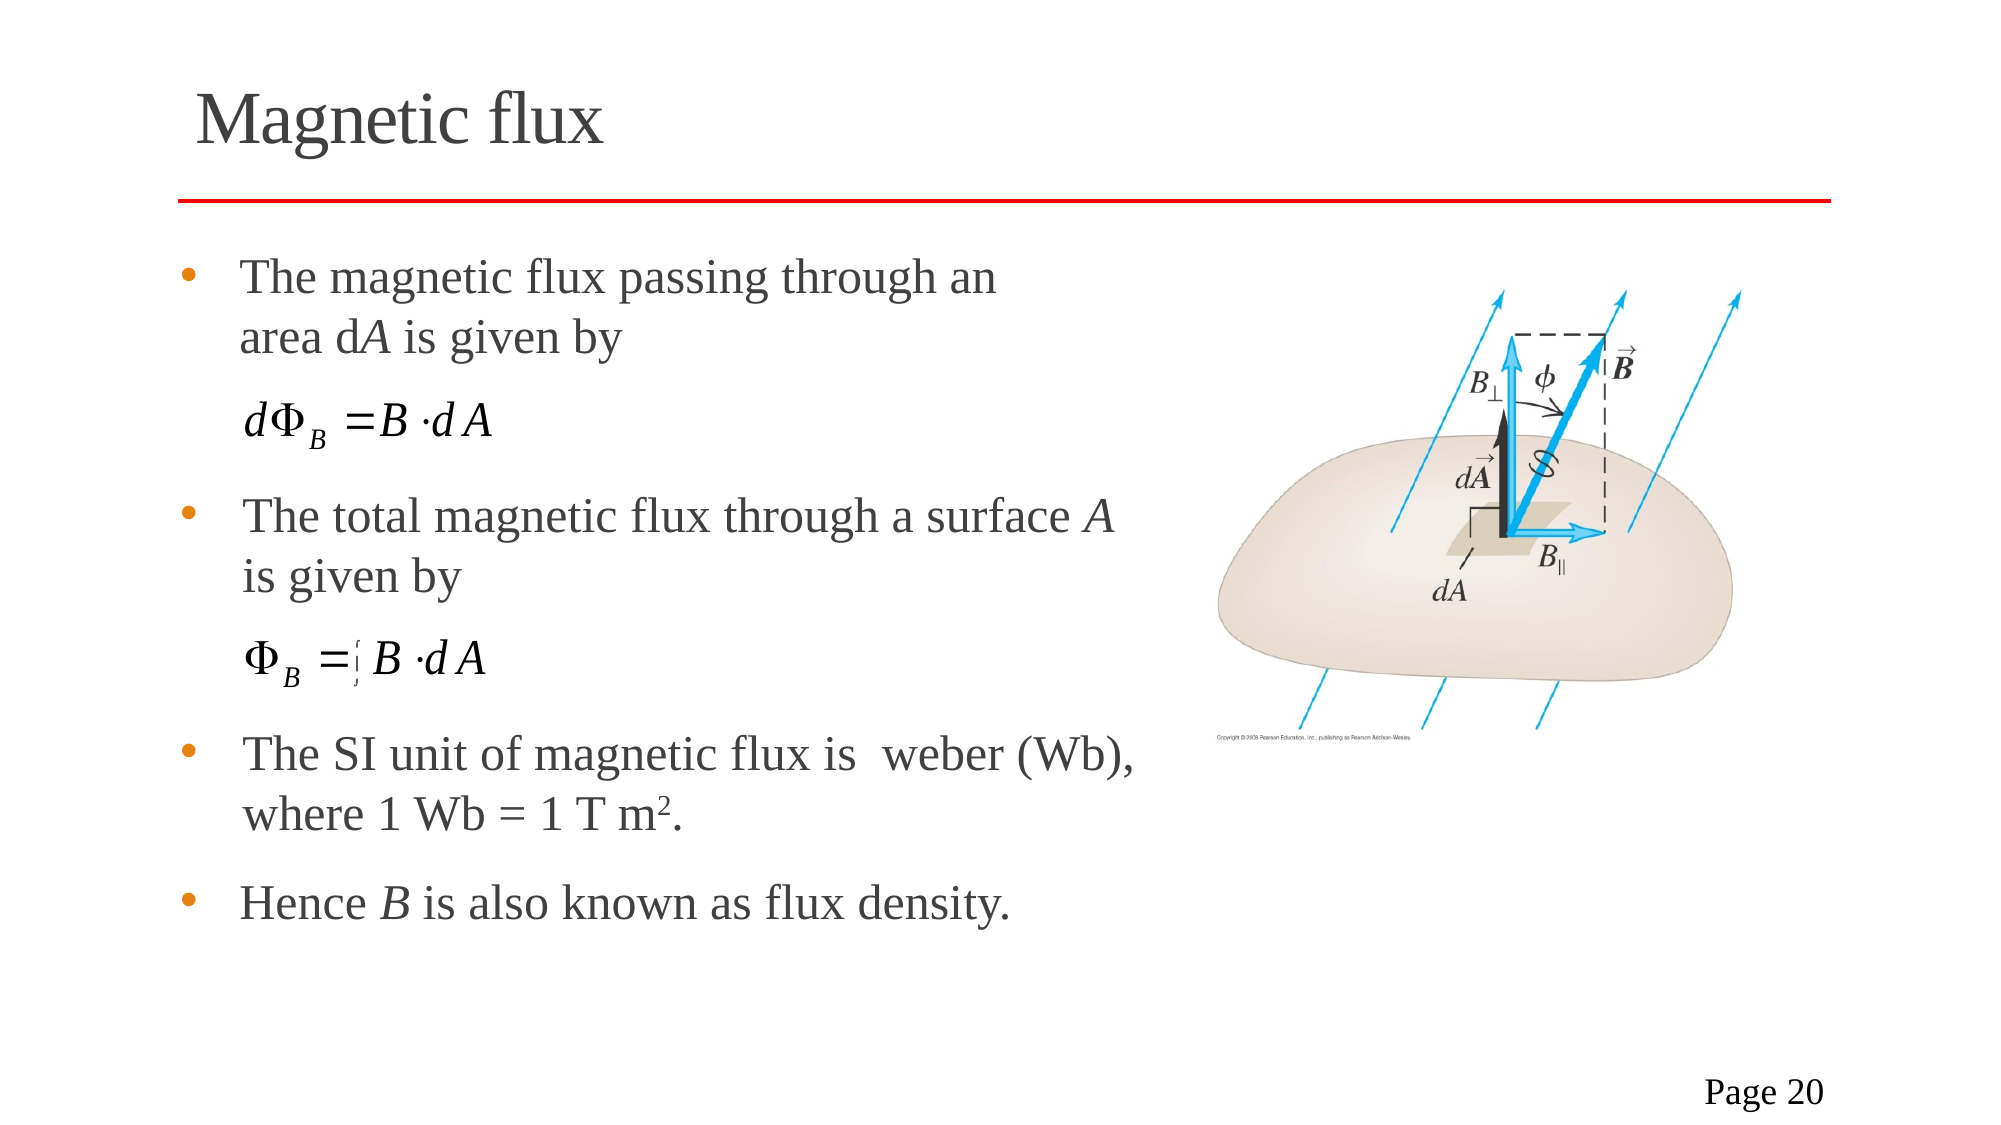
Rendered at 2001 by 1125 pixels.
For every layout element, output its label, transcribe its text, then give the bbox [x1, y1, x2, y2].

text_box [241, 619, 488, 694]
picture [1213, 284, 1745, 744]
slide_number Page 20 [1624, 1059, 1840, 1120]
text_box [240, 382, 526, 456]
title Magnetic flux [180, 47, 1830, 195]
list The magnetic flux passing through an area dA is given by The total magnetic flux through a surface A is given by The SI unit of magnetic flux is weber (Wb), where 1 Wb = 1 T m2. Hence B is also known as flux density. [180, 236, 1834, 1004]
